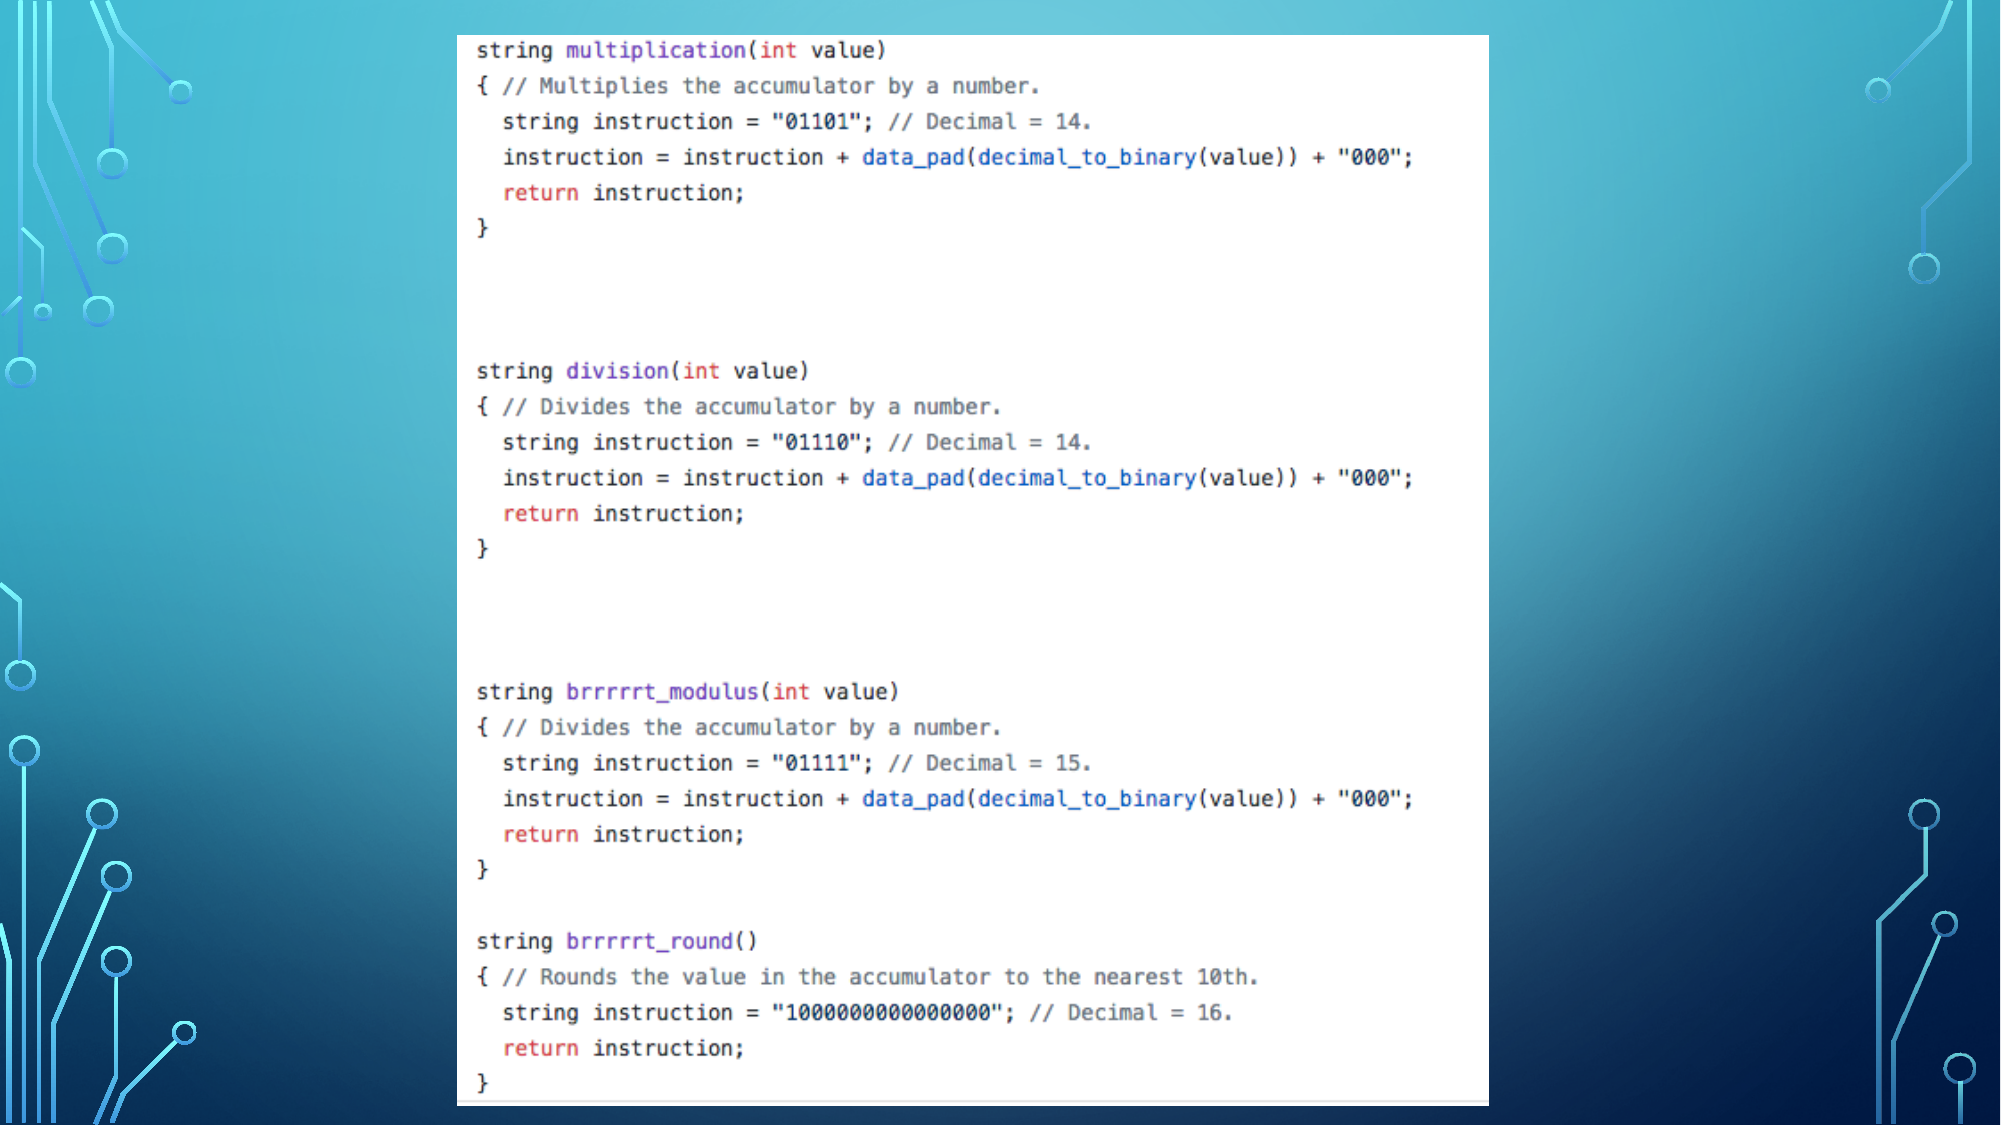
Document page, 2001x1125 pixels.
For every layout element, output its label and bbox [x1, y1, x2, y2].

list [456, 35, 1489, 1107]
